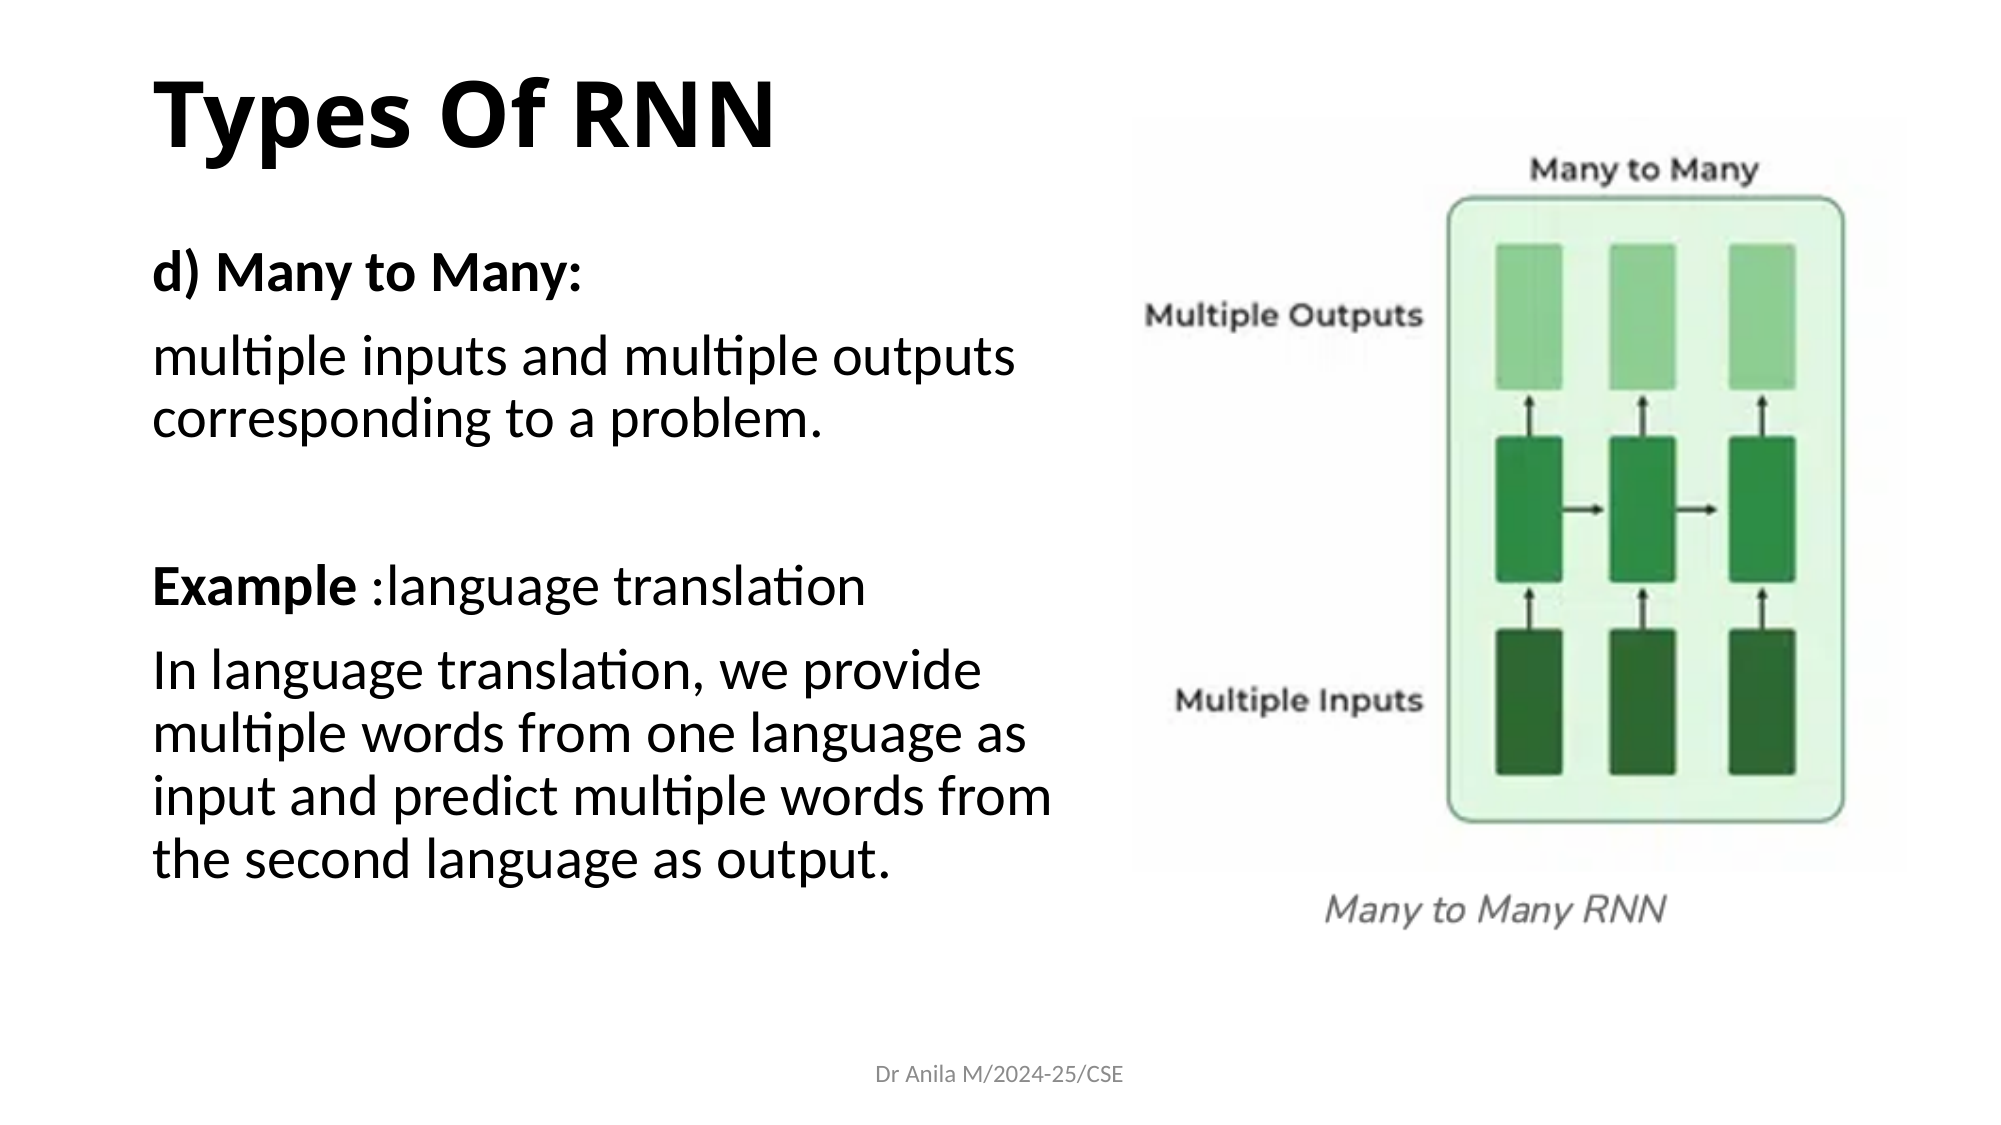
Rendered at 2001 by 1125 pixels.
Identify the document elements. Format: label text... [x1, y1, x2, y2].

title Types Of RNN [137, 59, 1863, 176]
list d) Many to Many: multiple inputs and multiple outputs corresponding to a problem. Example :language translation In language translation, we provide multiple words from one language as input and predict multiple words from the second language as output. [137, 233, 1072, 1014]
picture [1132, 117, 1907, 934]
footer Dr Anila M/2024-25/CSE [662, 1042, 1338, 1103]
